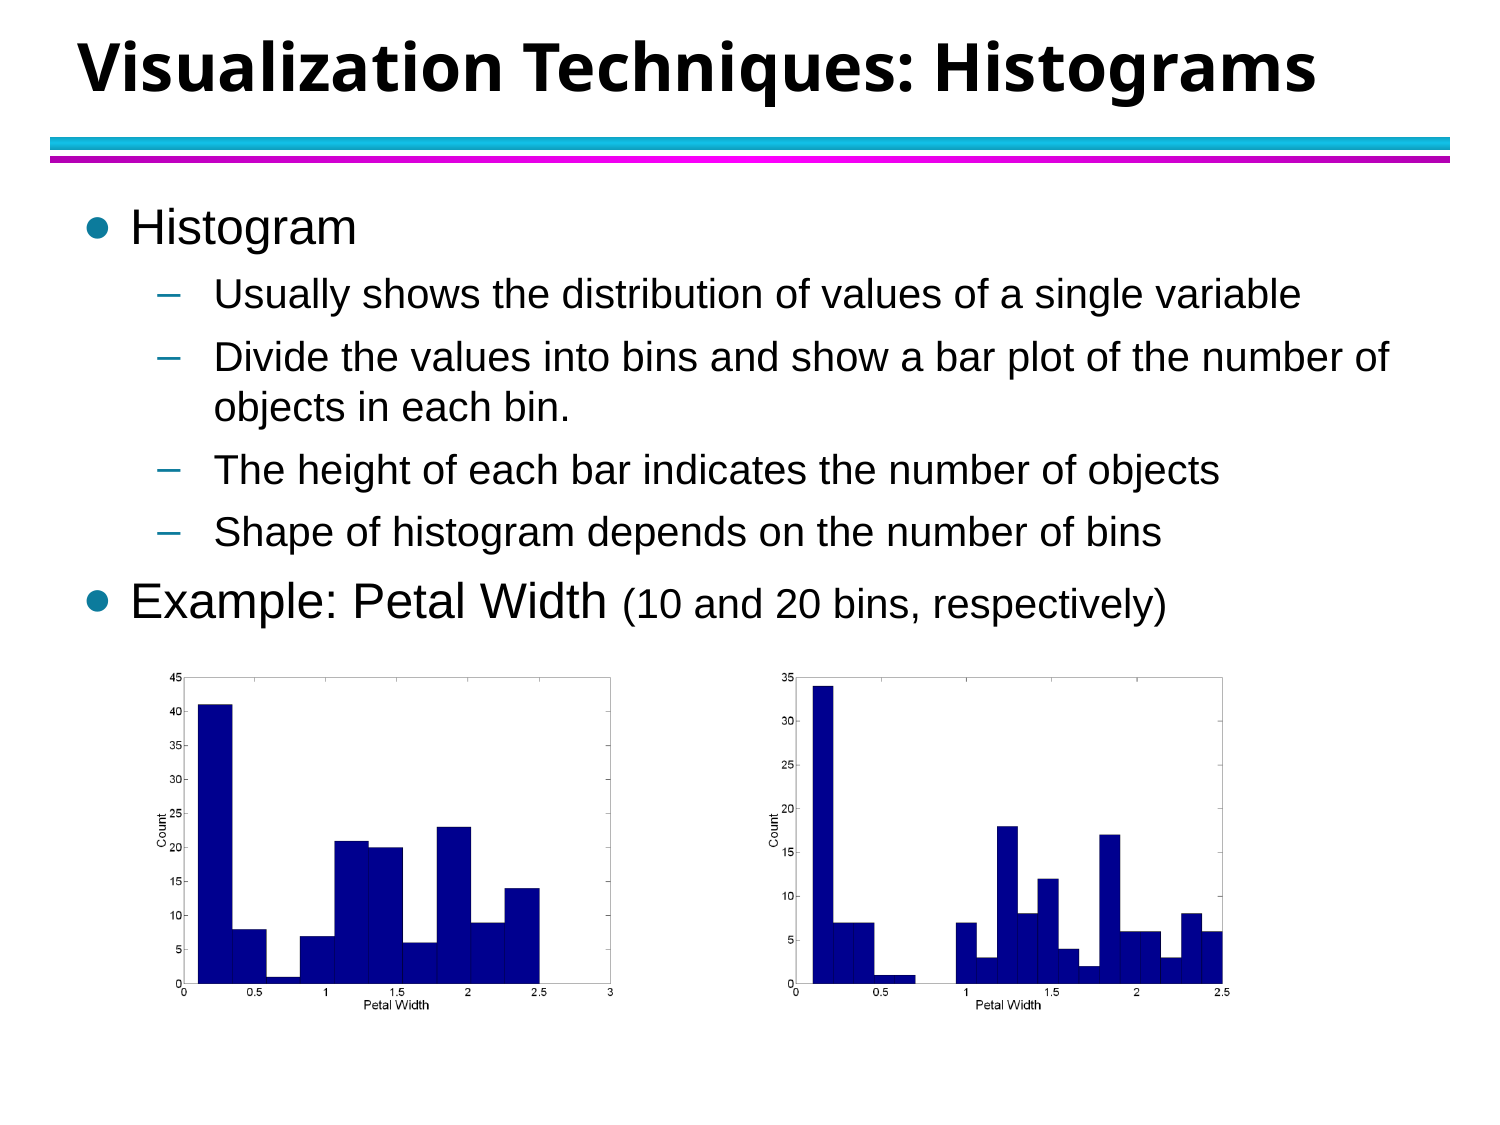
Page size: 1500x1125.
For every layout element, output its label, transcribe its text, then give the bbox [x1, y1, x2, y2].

list Histogram Usually shows the distribution of values of a single variable Divide the values into bins and show a bar plot of the number of objects in each bin. The height of each bar indicates the number of objects Shape of histogram depends on the number of bins Example: Petal Width (10 and 20 bins, respectively) [67, 187, 1450, 663]
picture [124, 649, 662, 1013]
title Visualization Techniques: Histograms [62, 24, 1421, 113]
picture [737, 649, 1274, 1013]
